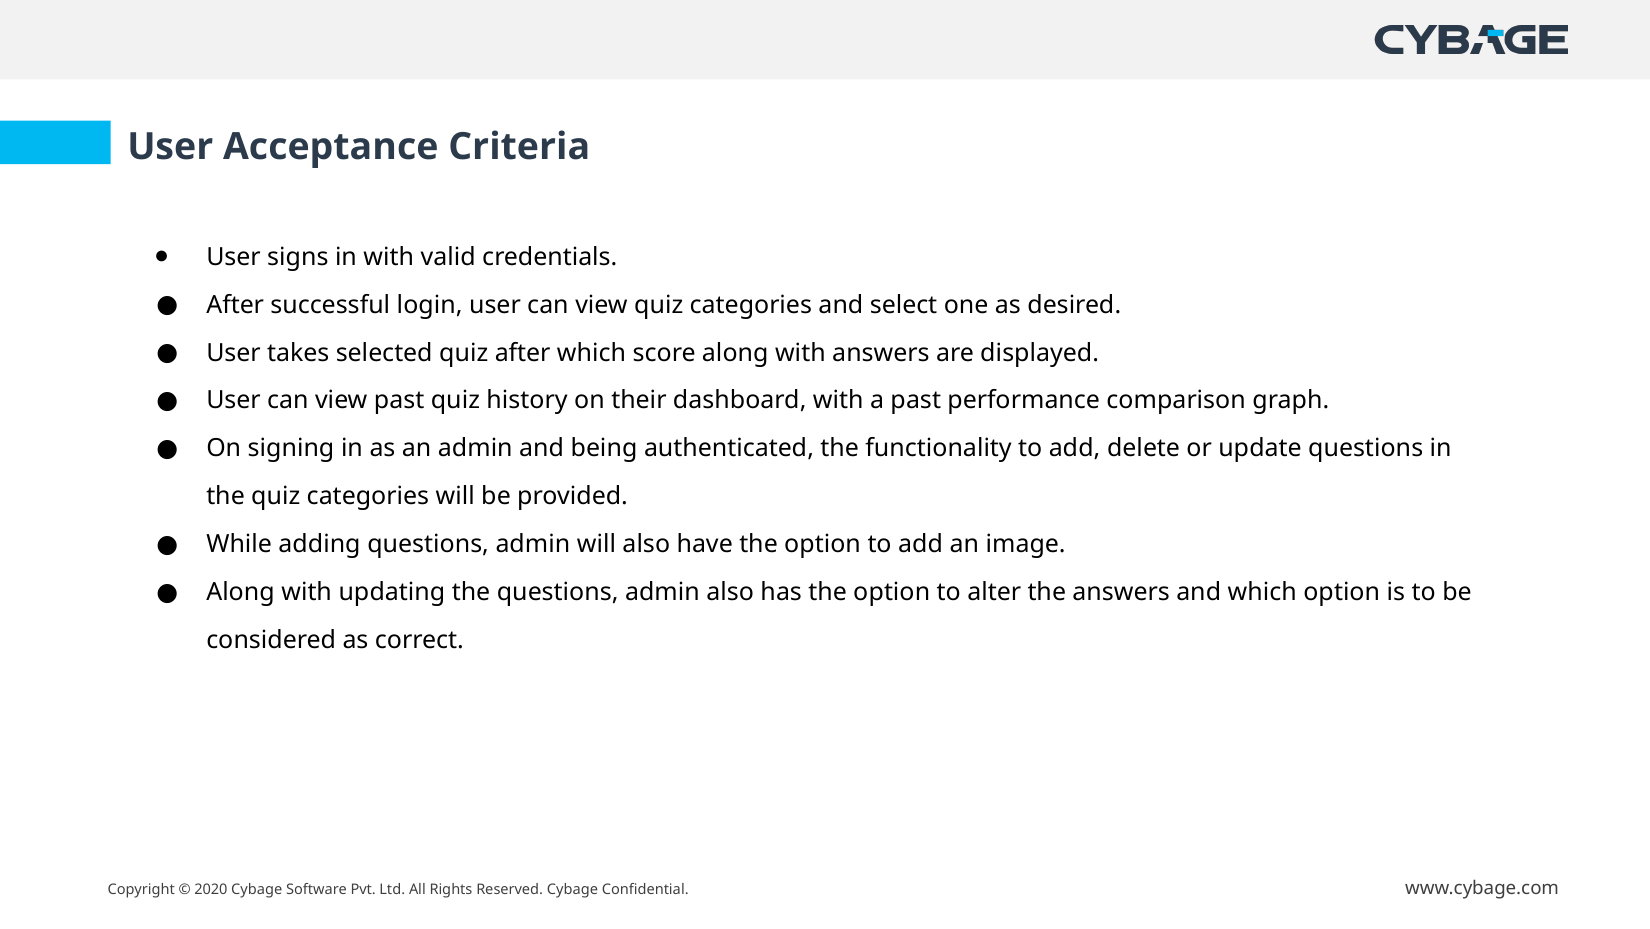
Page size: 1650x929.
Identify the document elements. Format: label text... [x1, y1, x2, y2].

picture [1374, 25, 1568, 54]
text_box [0, 120, 110, 165]
text_box User Acceptance Criteria [110, 114, 775, 190]
text_box User signs in with valid credentials. After successful login, user can view quiz categories and select one as desired. User takes selected quiz after which score along with answers are displayed. User can view past quiz history on their dashboard, with a past performance comparison graph. On signing in as an admin and being authenticated, the functionality to add, delete or update questions in the quiz categories will be provided. While adding questions, admin will also have the option to add an image. Along with updating the questions, admin also has the option to alter the answers and which option is to be considered as correct. [114, 214, 1515, 802]
